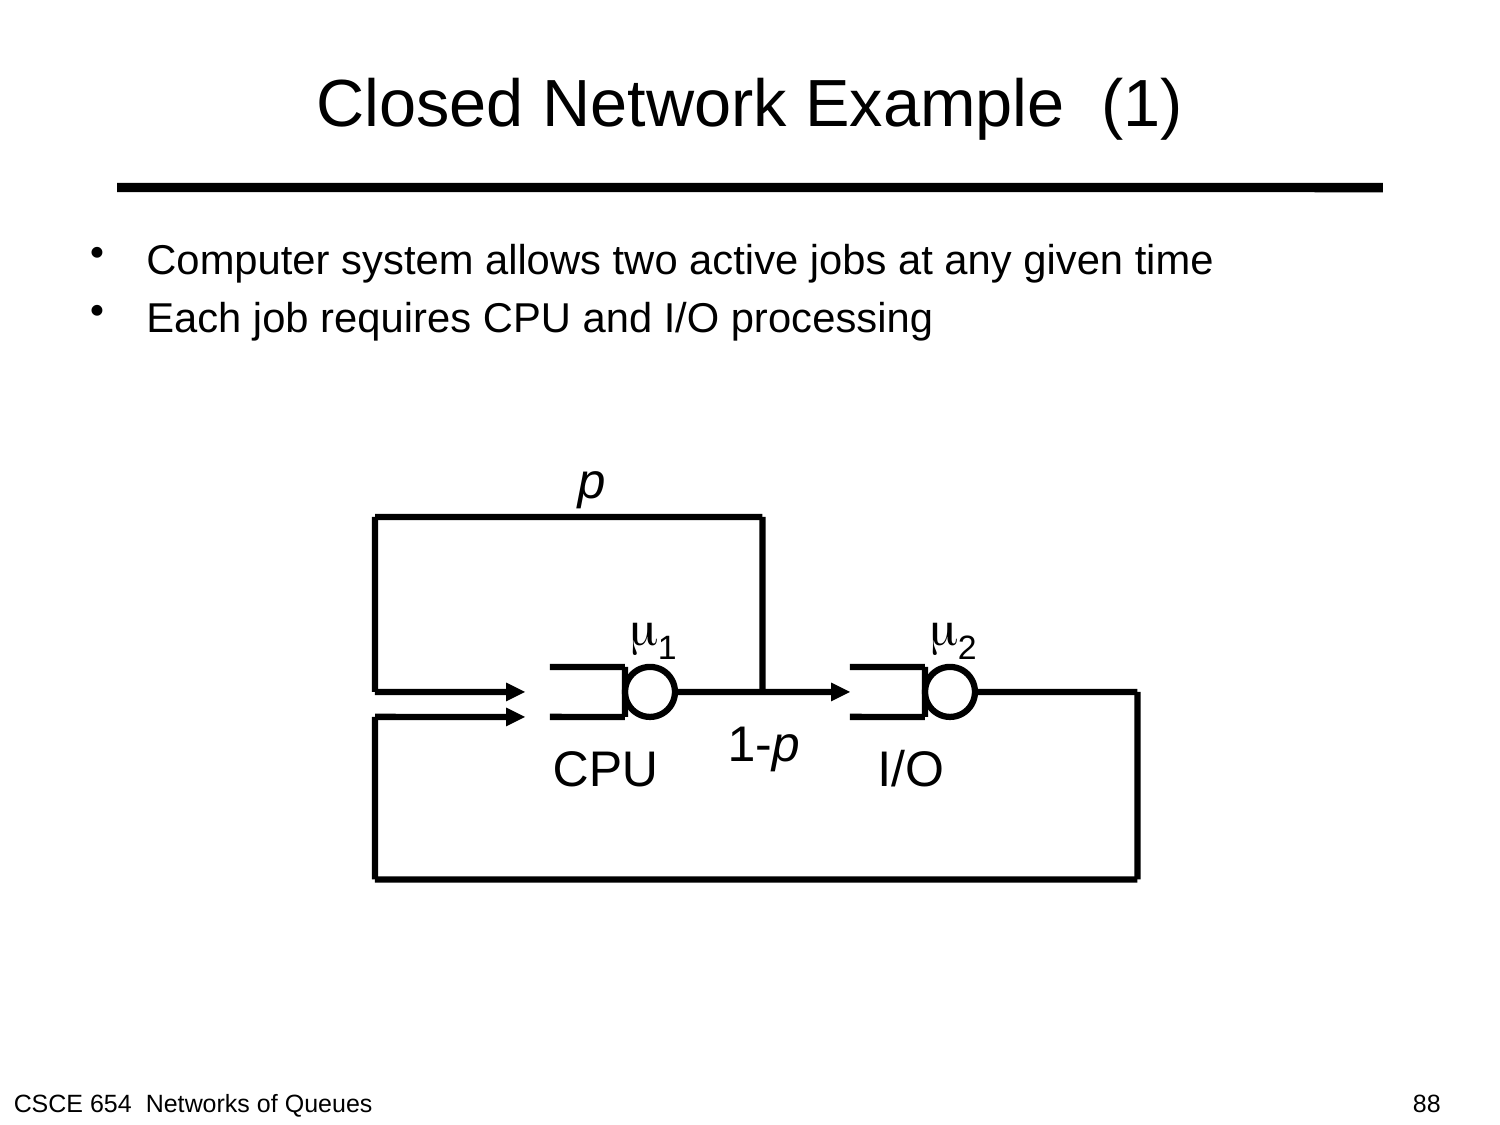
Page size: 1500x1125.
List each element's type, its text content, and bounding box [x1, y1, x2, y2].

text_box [374, 441, 1138, 880]
list Computer system allows two active jobs at any given time Each job requires CPU and I/O processing [75, 224, 1425, 1005]
title Closed Network Example (1) [75, 24, 1425, 175]
